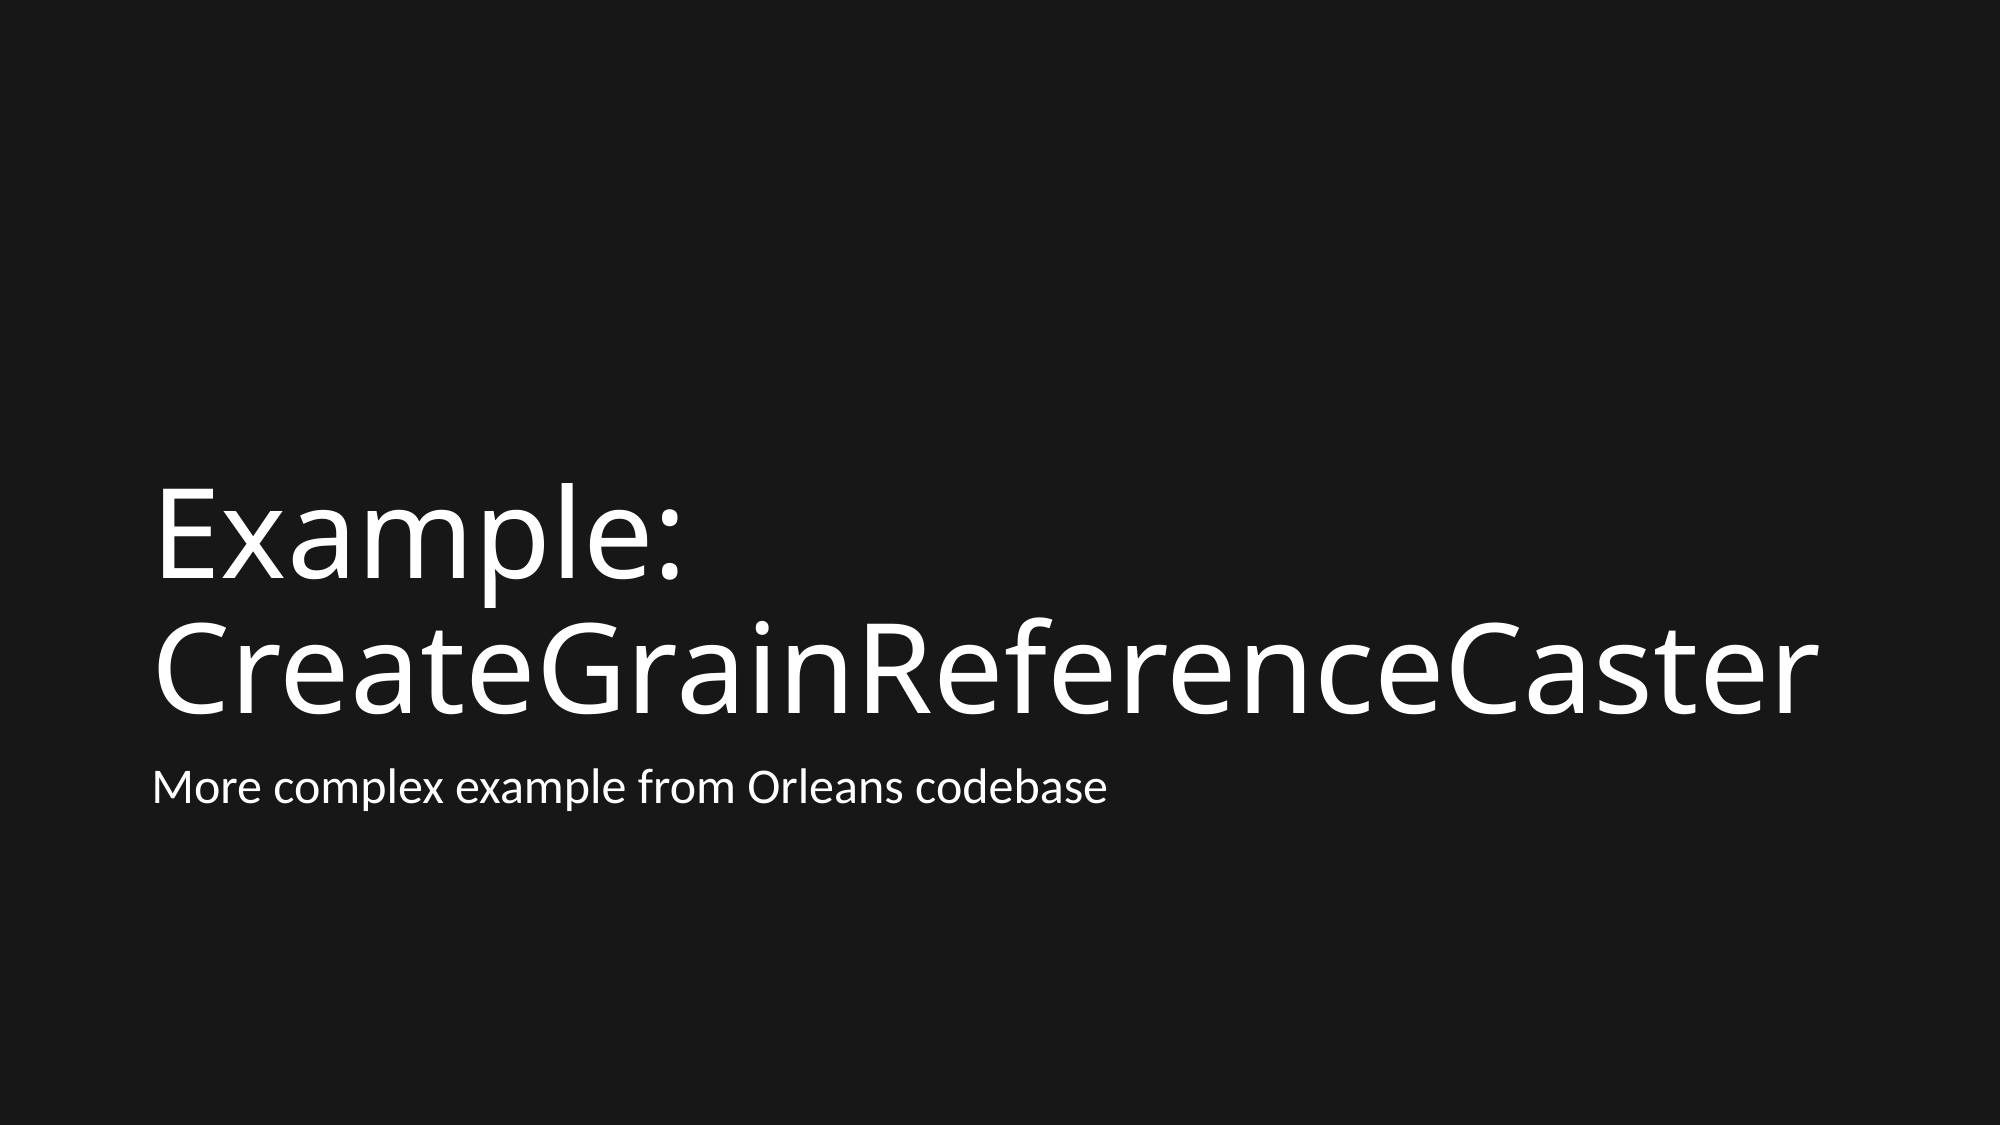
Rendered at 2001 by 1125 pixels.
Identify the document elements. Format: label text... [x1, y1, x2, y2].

title Example: CreateGrainReferenceCaster [136, 280, 1862, 749]
list More complex example from Orleans codebase [136, 752, 1862, 999]
